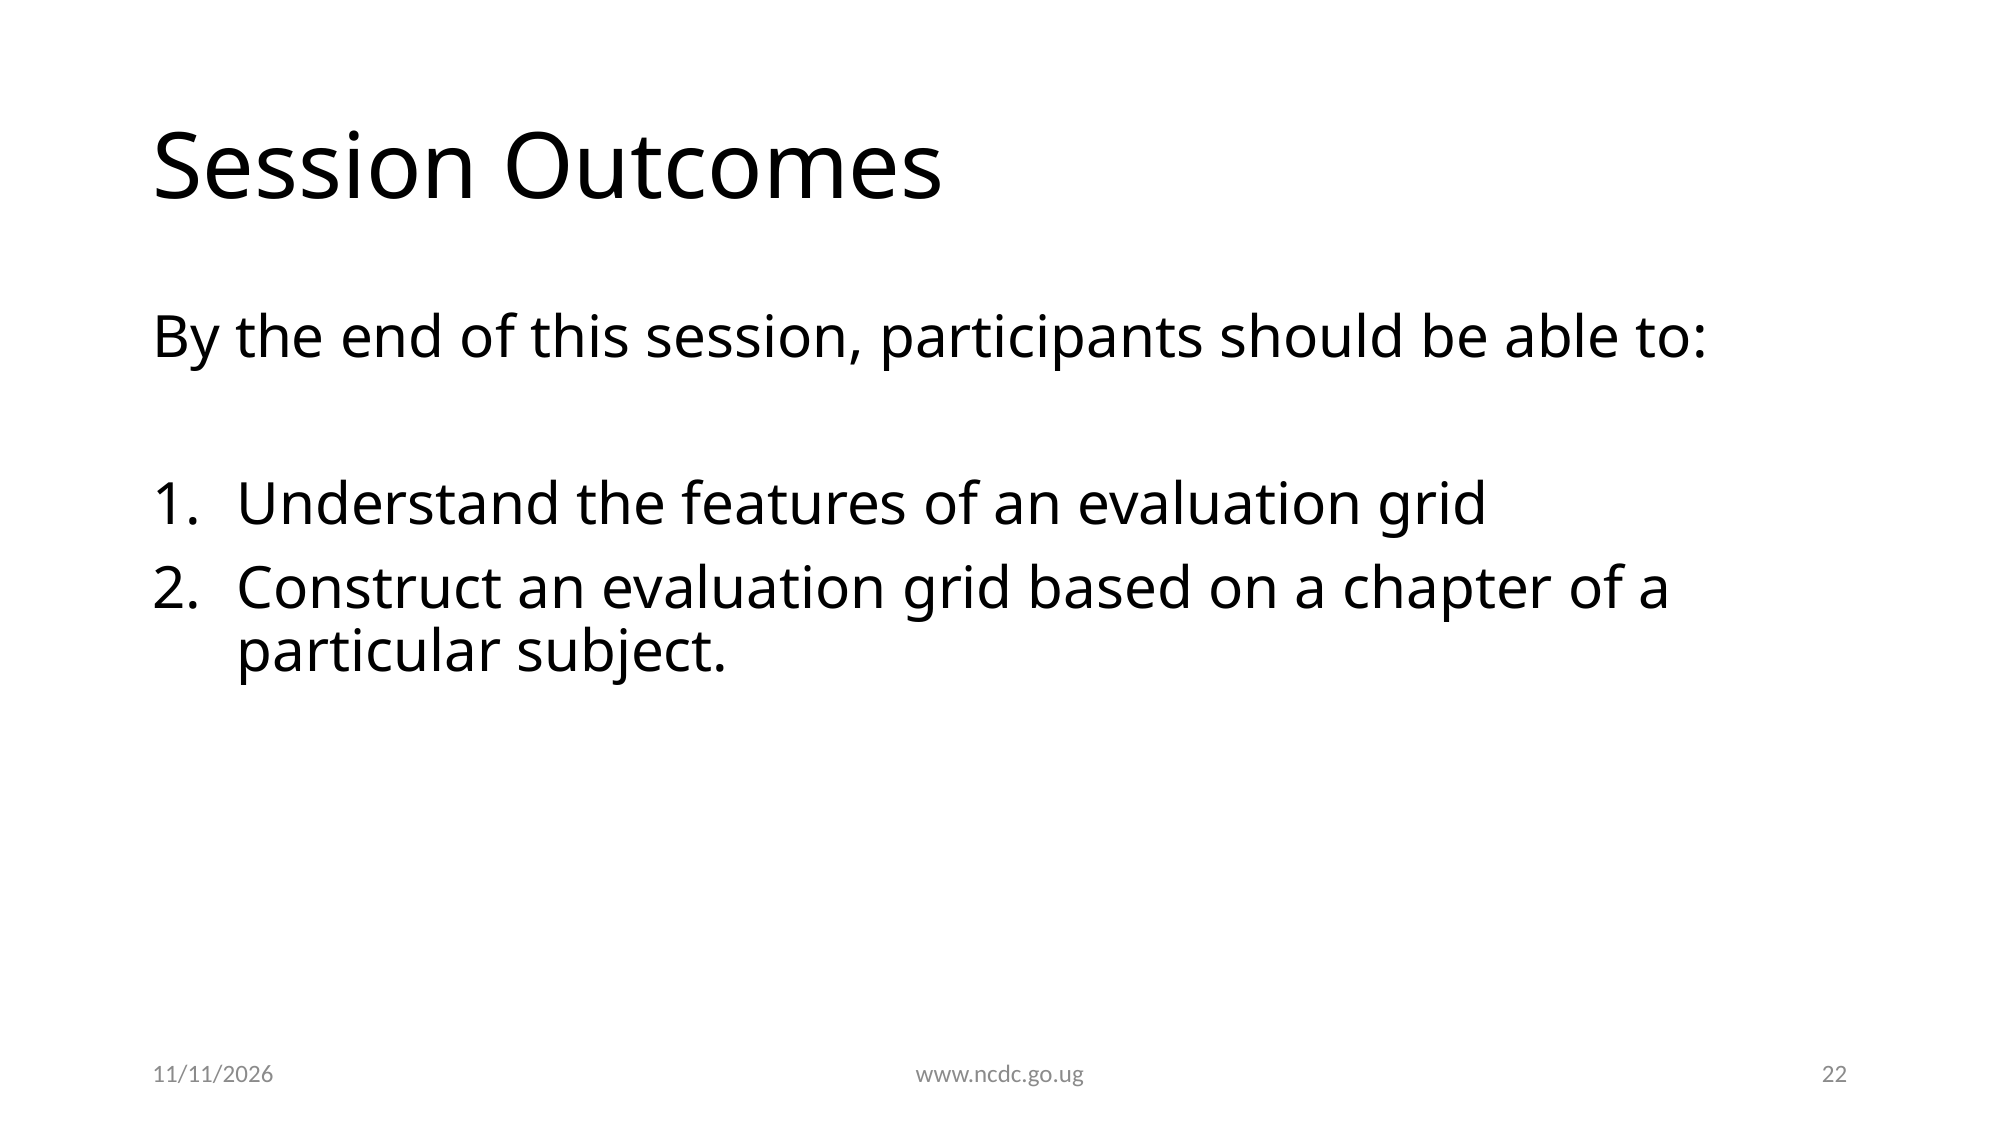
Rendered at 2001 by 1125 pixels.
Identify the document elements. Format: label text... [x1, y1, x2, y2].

list By the end of this session, participants should be able to: Understand the features of an evaluation grid Construct an evaluation grid based on a chapter of a particular subject. [137, 299, 1863, 1014]
title Session Outcomes [137, 59, 1863, 278]
footer www.ncdc.go.ug [662, 1042, 1338, 1103]
slide_number 22 [1412, 1042, 1863, 1103]
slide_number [137, 1042, 588, 1103]
